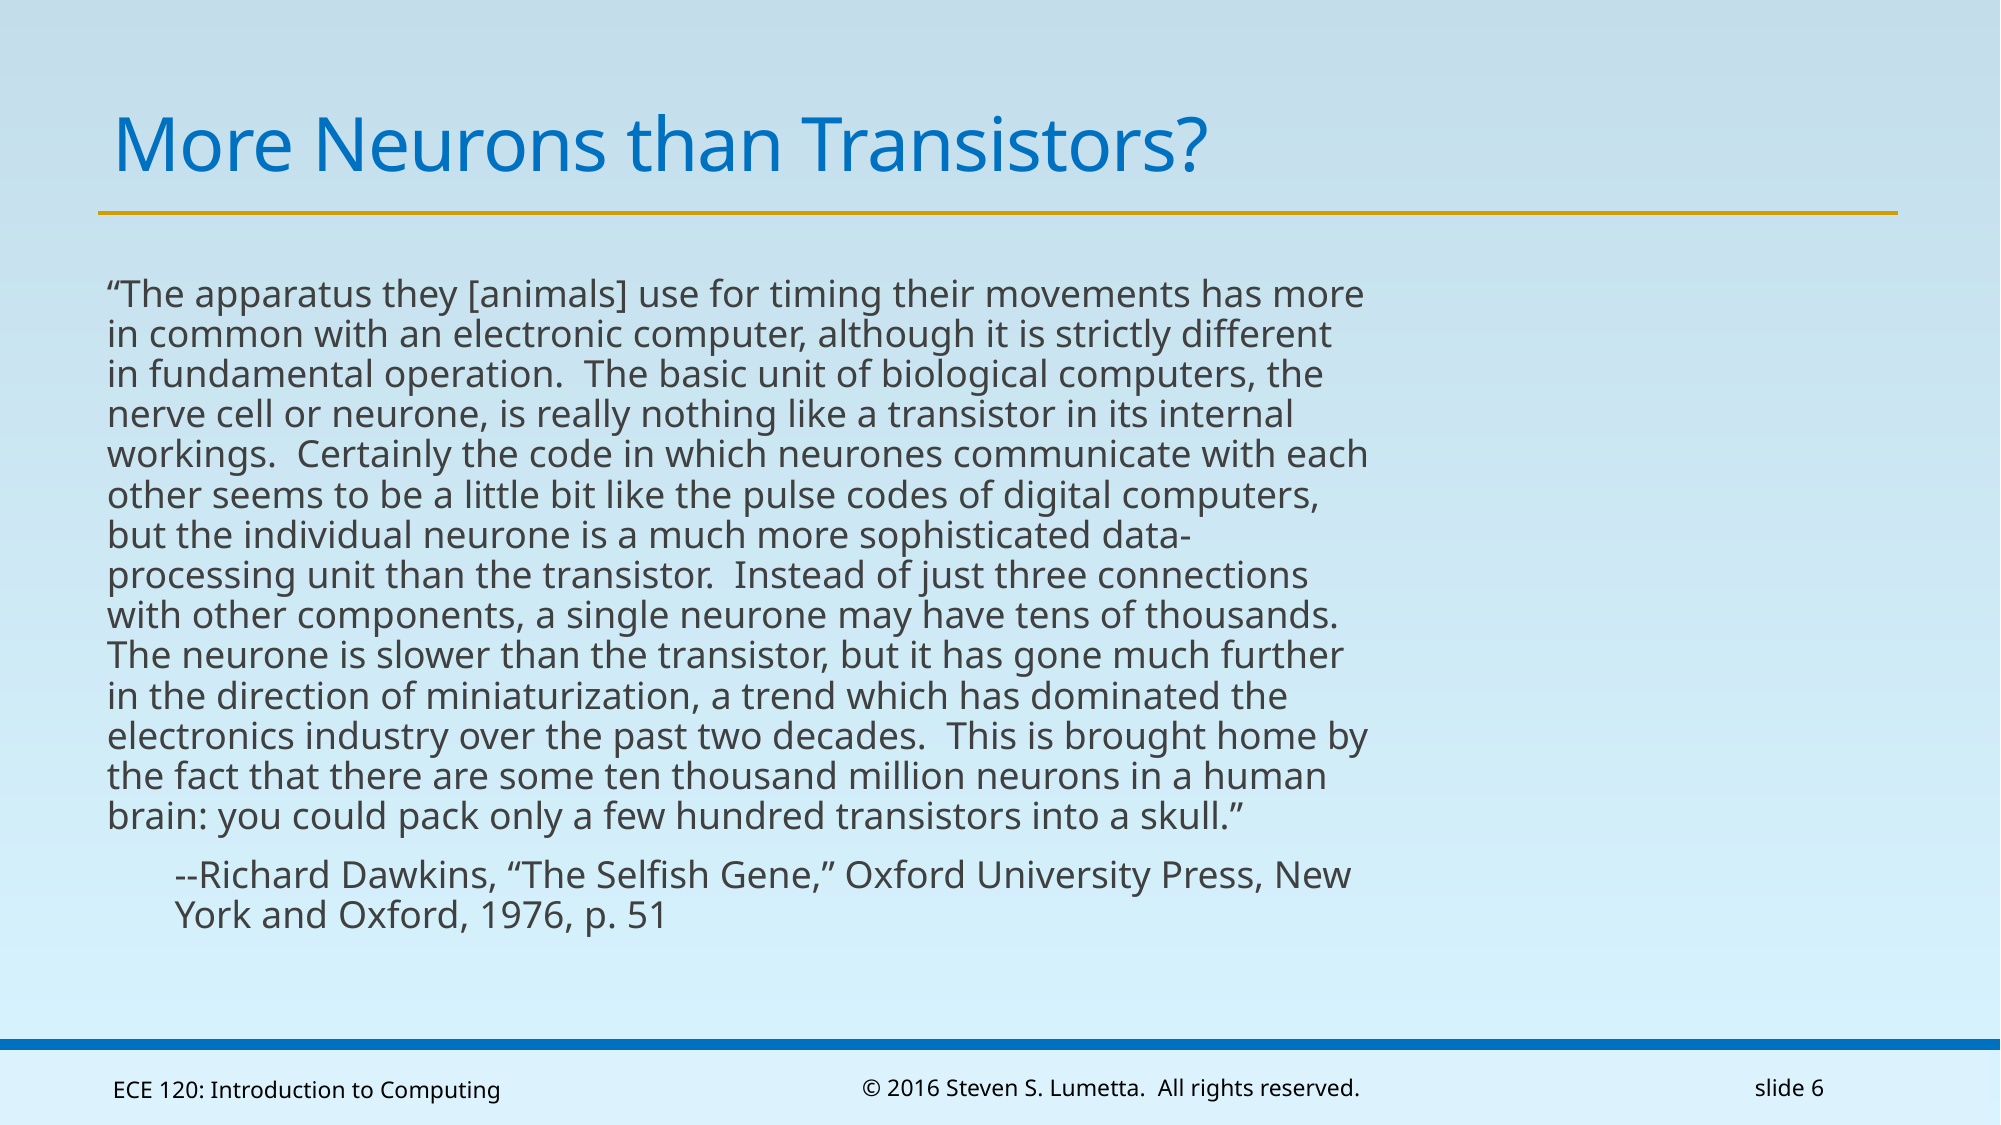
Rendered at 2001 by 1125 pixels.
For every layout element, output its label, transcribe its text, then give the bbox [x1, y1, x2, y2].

list “The apparatus they [animals] use for timing their movements has more in common with an electronic computer, although it is strictly different in fundamental operation. The basic unit of biological computers, the nerve cell or neurone, is really nothing like a transistor in its internal workings. Certainly the code in which neurones communicate with each other seems to be a little bit like the pulse codes of digital computers, but the individual neurone is a much more sophisticated data-processing unit than the transistor. Instead of just three connections with other components, a single neurone may have tens of thousands. The neurone is slower than the transistor, but it has gone much further in the direction of miniaturization, a trend which has dominated the electronics industry over the past two decades. This is brought home by the fact that there are some ten thousand million neurons in a human brain: you could pack only a few hundred transistors into a skull.” --Richard Dawkins, “The Selfish Gene,” Oxford University Press, New York and Oxford, 1976, p. 51 [97, 267, 1377, 963]
slide_number slide 6 [1624, 1059, 1840, 1120]
footer © 2016 Steven S. Lumetta. All rights reserved. [604, 1059, 1376, 1120]
slide_number ECE 120: Introduction to Computing [97, 1059, 586, 1120]
title More Neurons than Transistors? [97, 88, 1900, 194]
